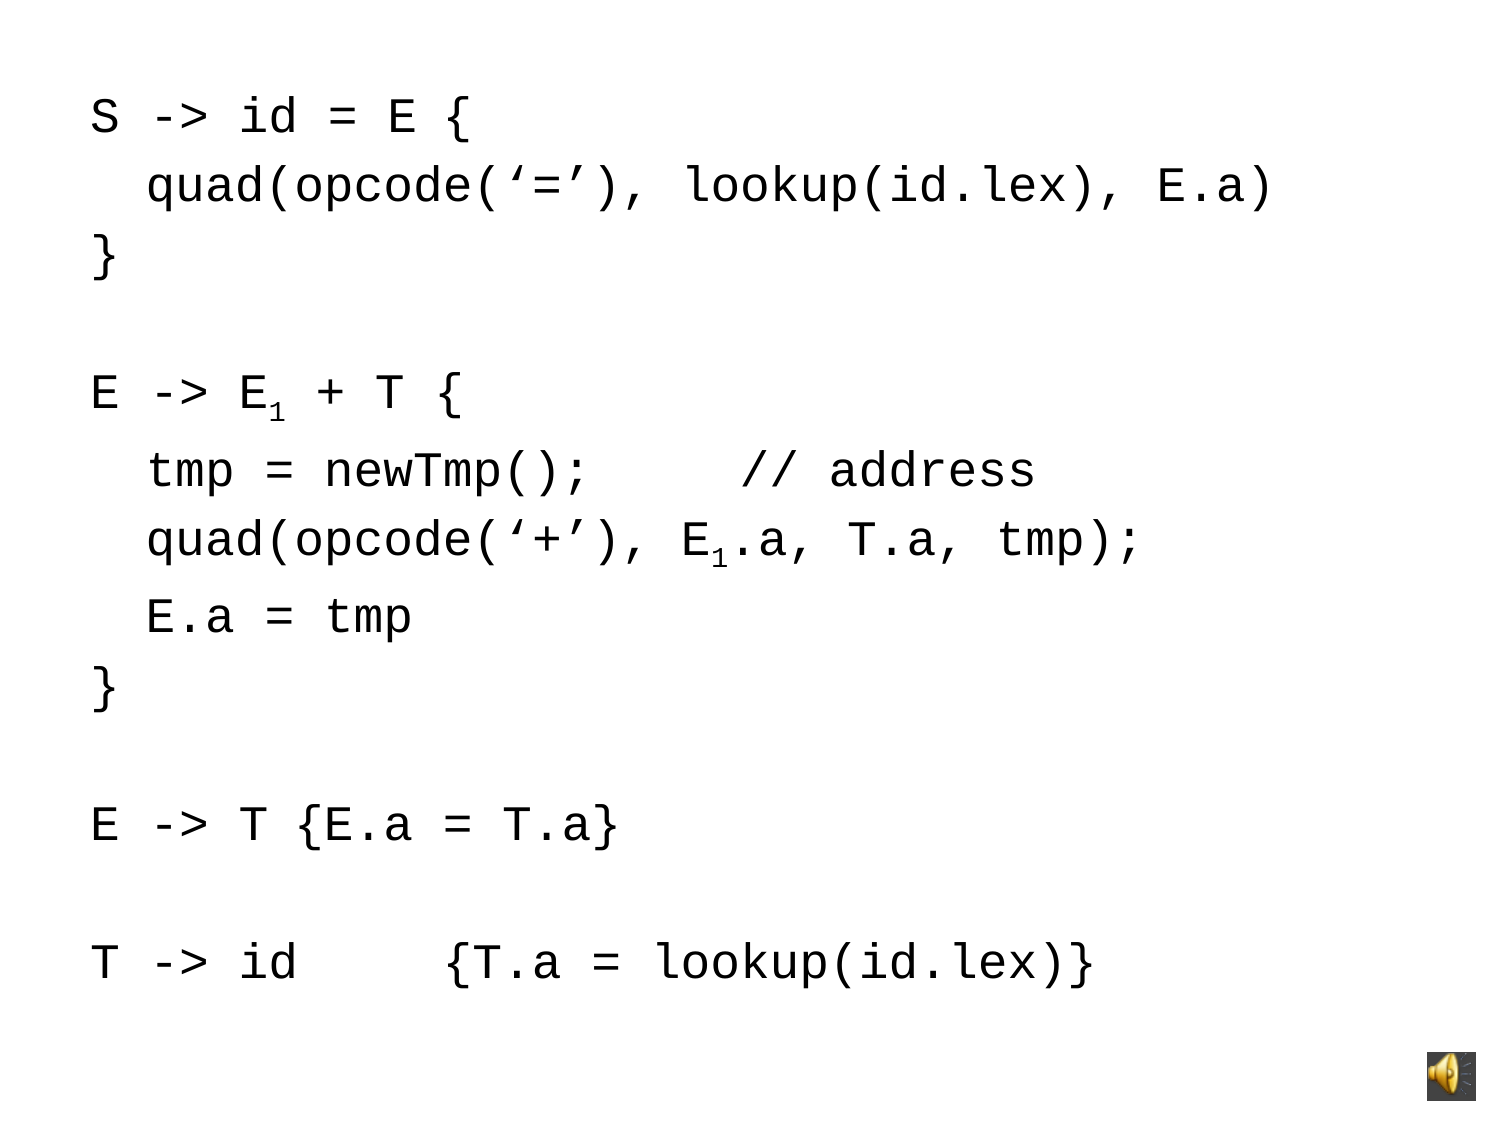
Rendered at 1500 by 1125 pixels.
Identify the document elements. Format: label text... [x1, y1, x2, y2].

picture [1426, 1051, 1477, 1102]
list S -> id = E { quad(opcode(‘=’), lookup(id.lex), E.a) } E -> E1 + T { tmp = newTmp(); // address quad(opcode(‘+’), E1.a, T.a, tmp); E.a = tmp } E -> T {E.a = T.a} T -> id {T.a = lookup(id.lex)} [75, 75, 1425, 1005]
